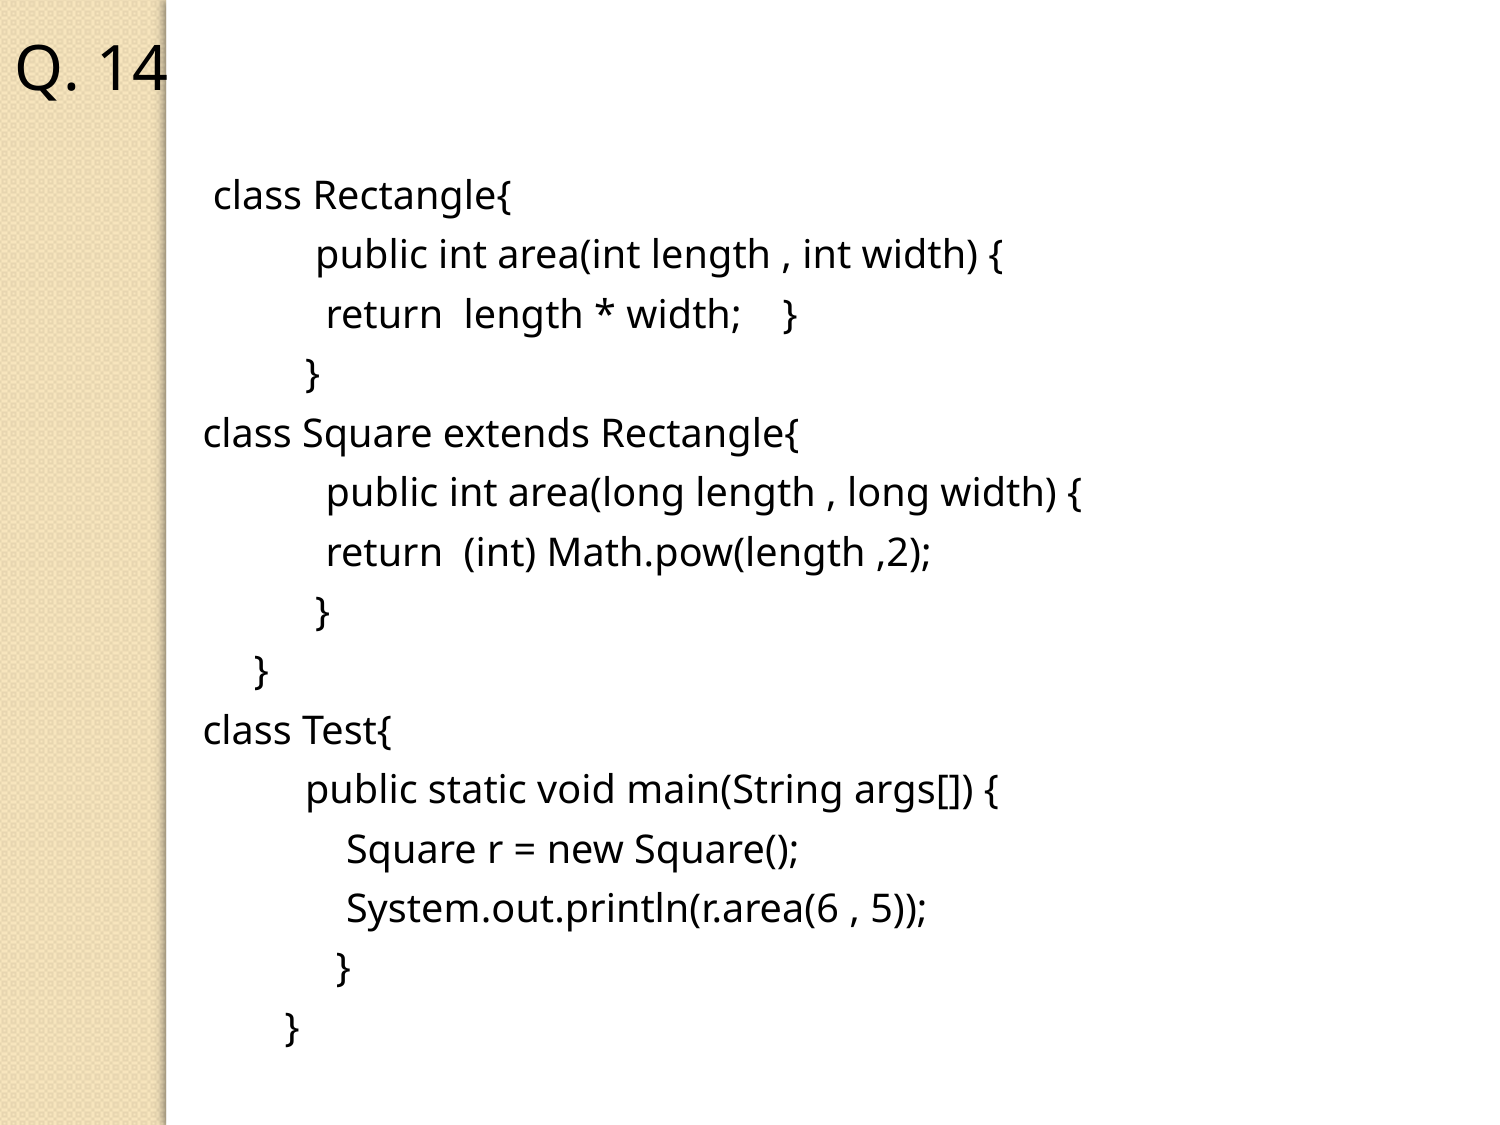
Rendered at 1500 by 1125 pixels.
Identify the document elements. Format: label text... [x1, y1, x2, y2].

list class Rectangle{ public int area(int length , int width) { return length * width; } } class Square extends Rectangle{ public int area(long length , long width) { return (int) Math.pow(length ,2); } } class Test{ public static void main(String args[]) { Square r = new Square(); System.out.println(r.area(6 , 5)); } } [174, 162, 1500, 1059]
title Q. 14 [0, 20, 1389, 111]
